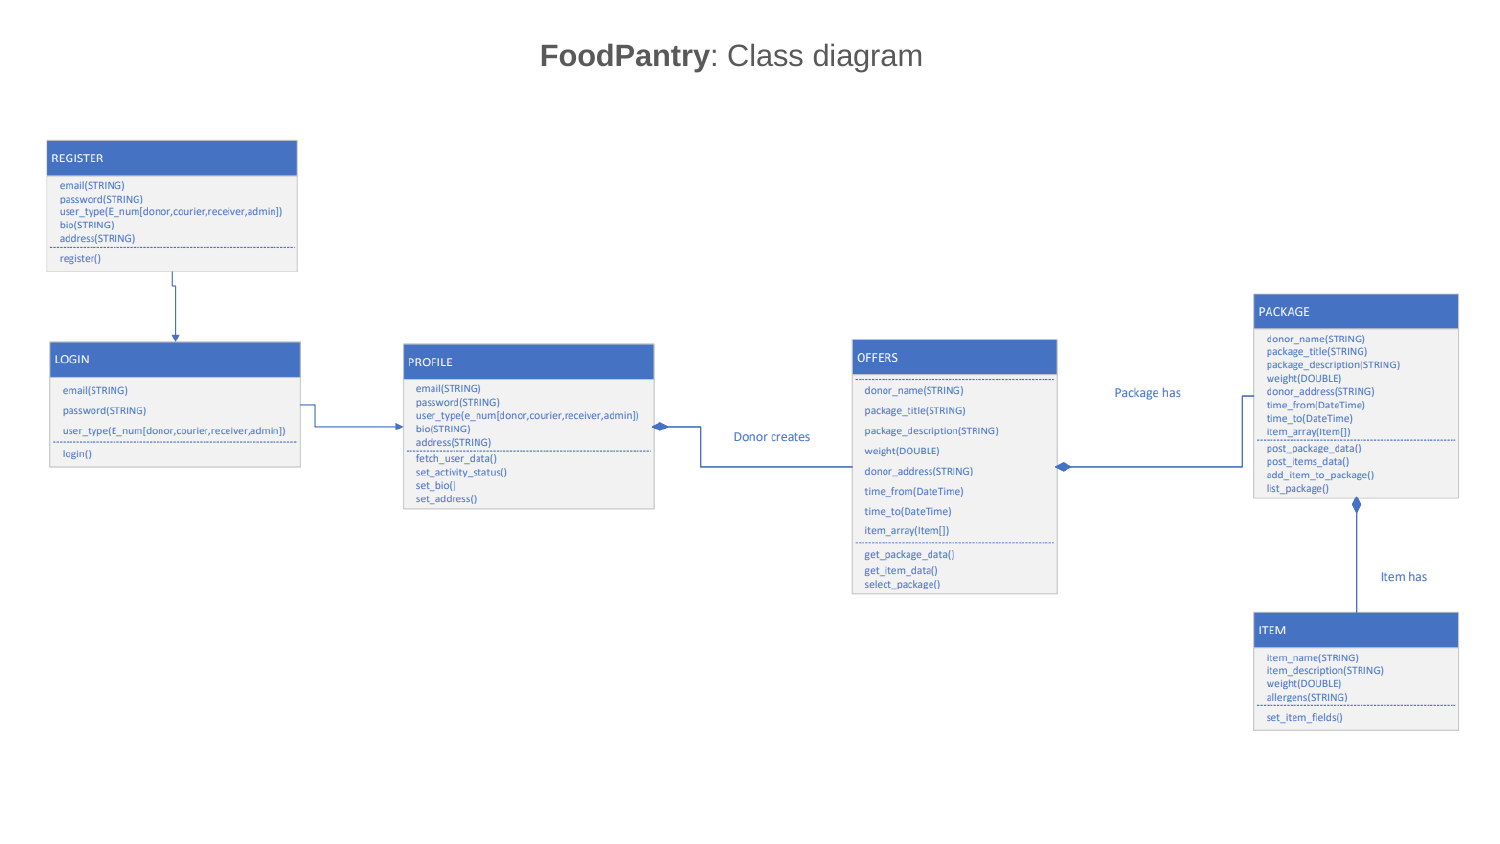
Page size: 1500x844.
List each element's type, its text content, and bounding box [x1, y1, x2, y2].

picture [24, 112, 1476, 747]
subtitle FoodPantry: Class diagram [32, 23, 1431, 89]
